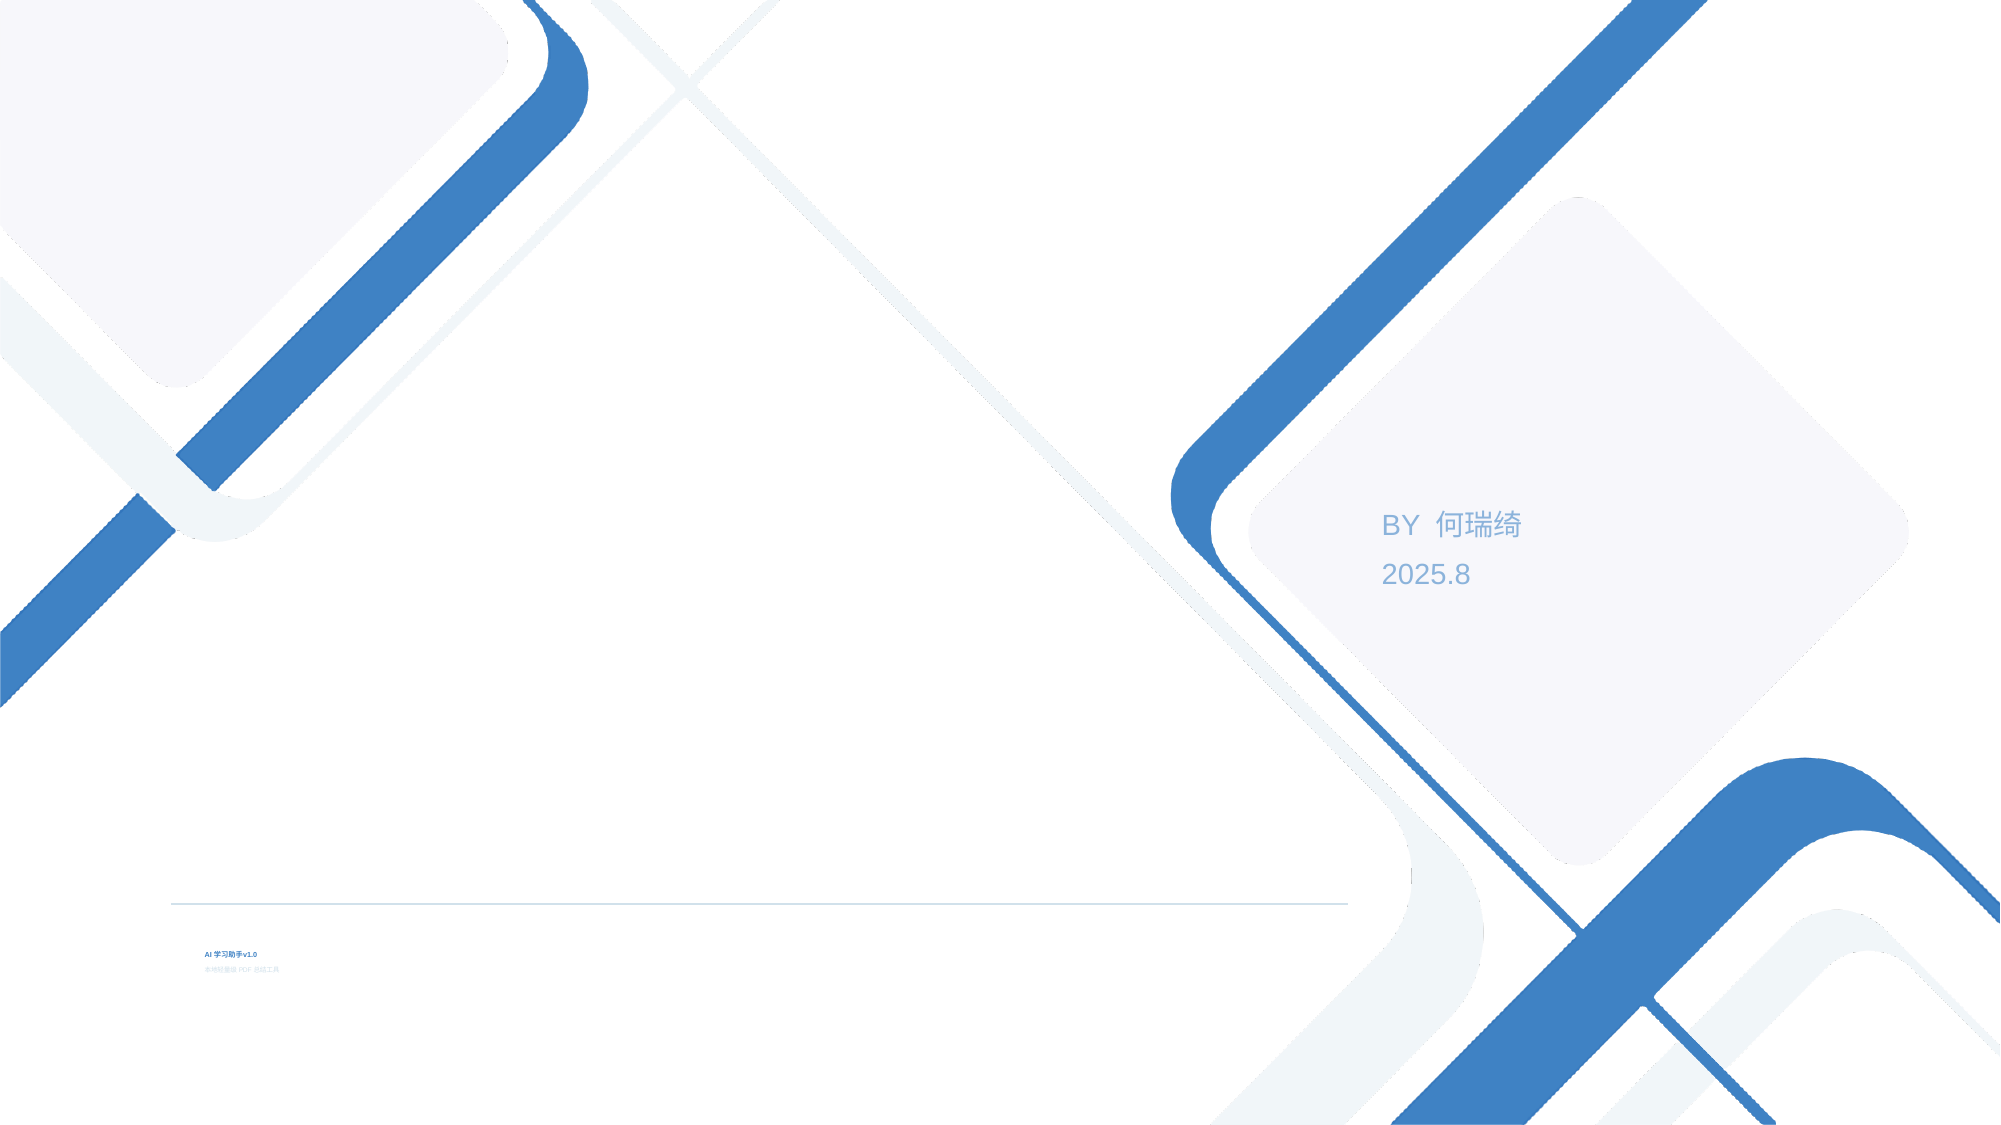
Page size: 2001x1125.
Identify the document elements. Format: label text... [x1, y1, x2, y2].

list 2025.8 [1366, 554, 1788, 596]
list BY 何瑞绮 [1366, 506, 1788, 547]
title AI 学习助手v1.0 本地轻量级 PDF 总结工具 [189, 941, 1367, 990]
picture [0, 0, 2000, 1125]
